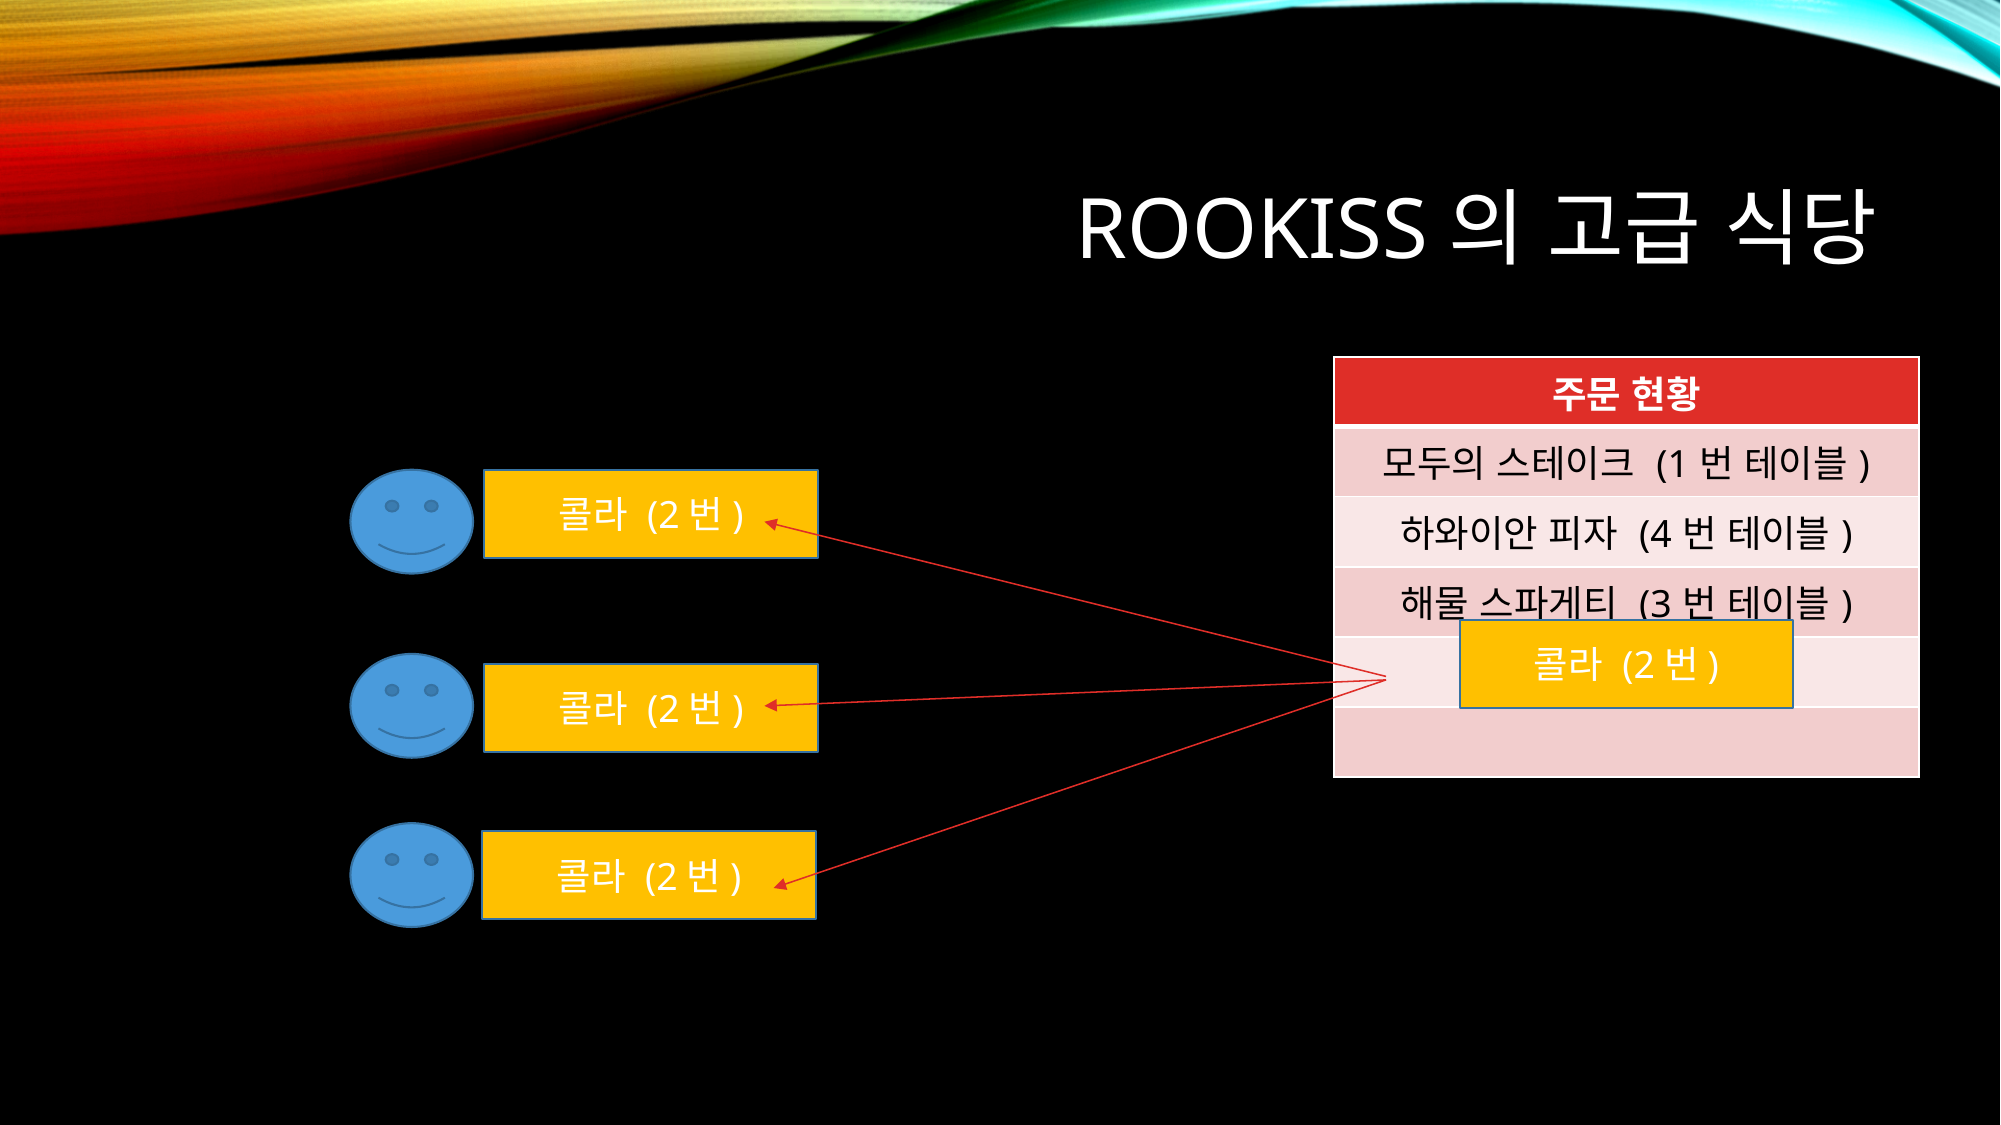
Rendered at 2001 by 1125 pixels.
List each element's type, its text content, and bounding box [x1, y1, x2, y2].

table_cell [1387, 708, 1918, 776]
title Rookiss의 고급 식당 [265, 125, 1893, 338]
text_box 콜라 (2번) [483, 663, 819, 753]
table_cell 해물 스파게티 (3번 테이블) [1387, 568, 1918, 636]
table_cell [1335, 638, 1459, 706]
table_header 주문 현황 [1335, 358, 1918, 424]
text_box 콜라 (2번) [483, 469, 819, 559]
text_box [349, 468, 475, 575]
table_cell [1794, 638, 1918, 706]
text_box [764, 679, 773, 707]
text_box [764, 521, 1387, 677]
text_box [349, 652, 475, 759]
table_cell 하와이안 피자 (4번 테이블) [1335, 497, 1918, 566]
text_box 콜라 (2번) [1459, 619, 1794, 709]
picture [0, 0, 2000, 237]
text_box [349, 822, 475, 929]
text_box 콜라 (2번) [481, 830, 817, 920]
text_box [773, 679, 1387, 889]
table_cell 모두의 스테이크 (1번 테이블) [1335, 429, 1918, 496]
